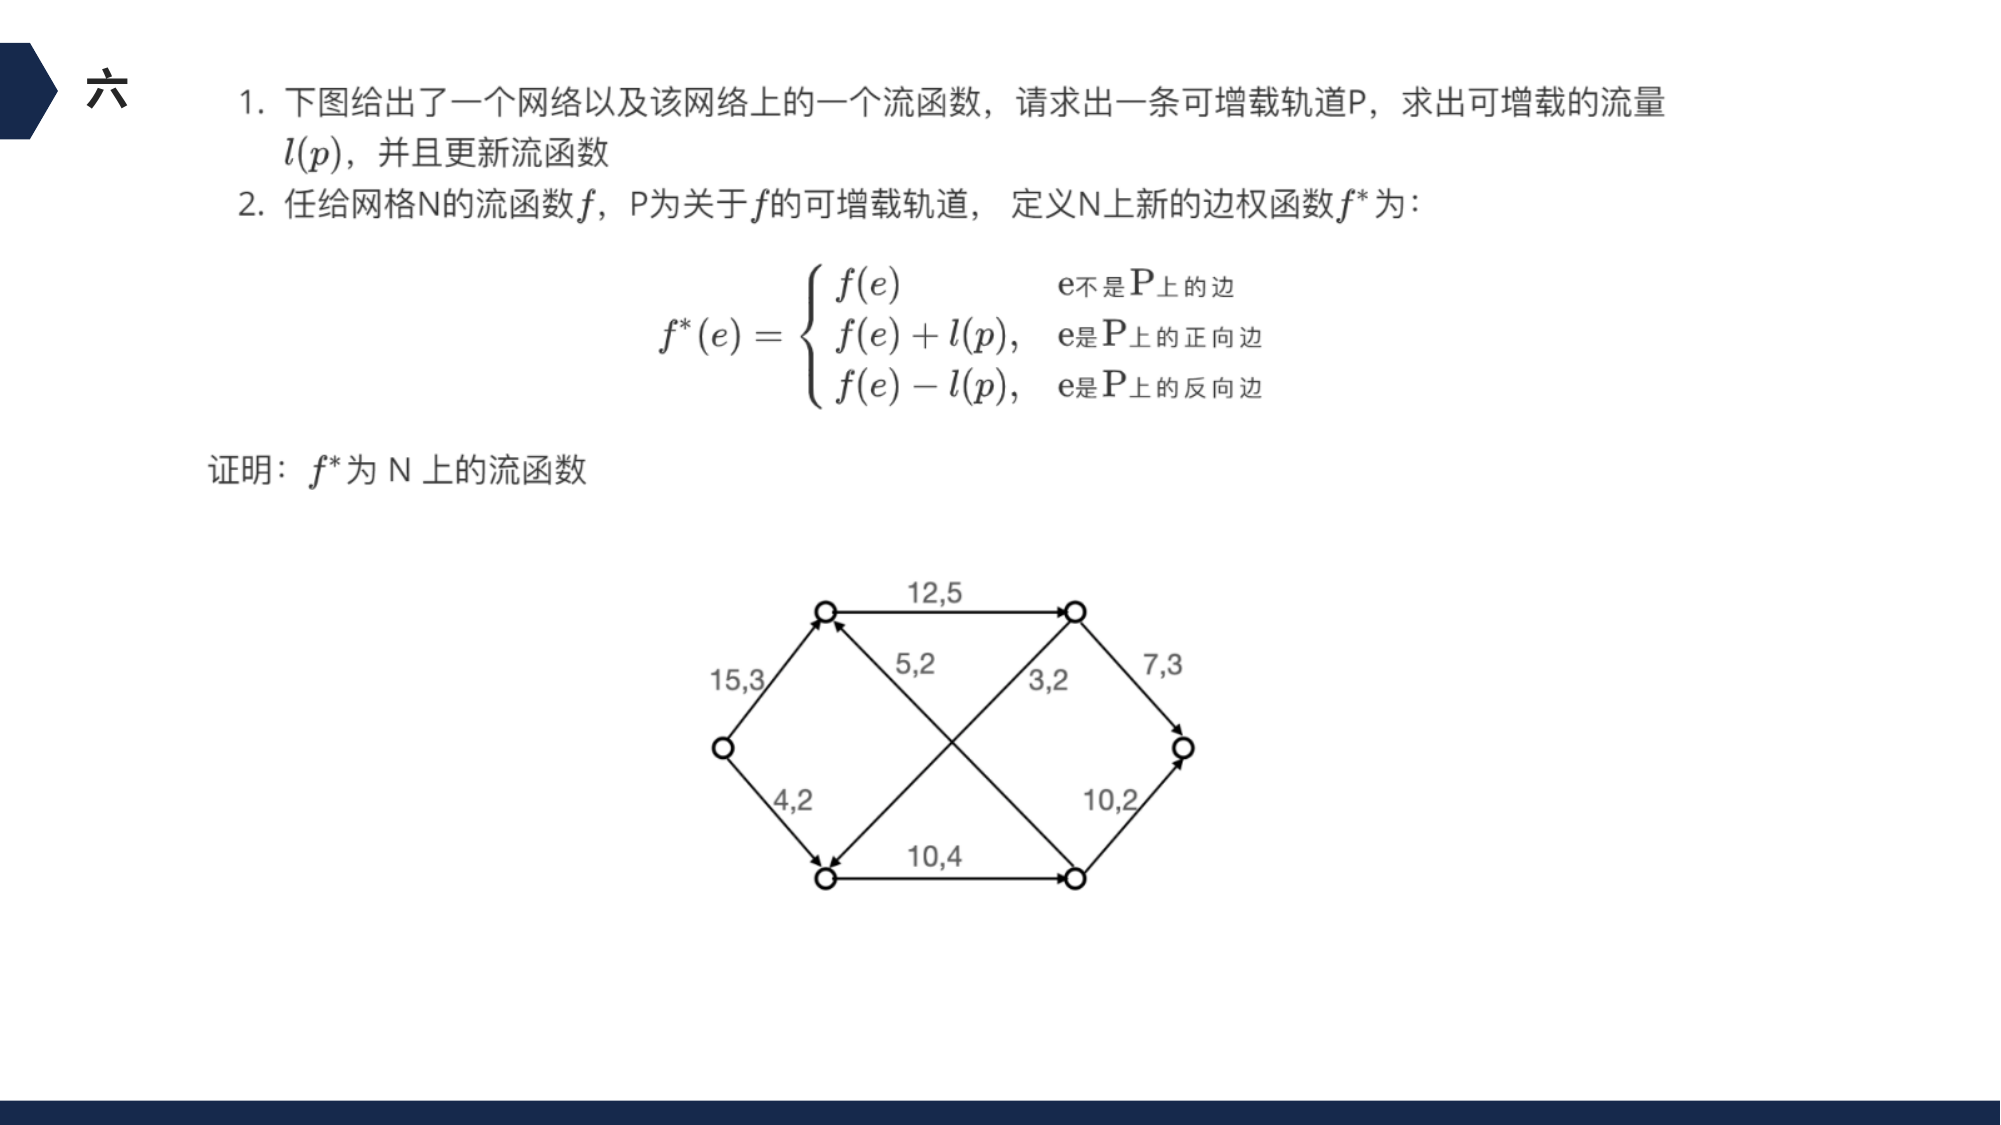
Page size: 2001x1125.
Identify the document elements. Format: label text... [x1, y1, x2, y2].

text_box [0, 41, 60, 141]
picture [158, 53, 1777, 932]
text_box [0, 1100, 2000, 1125]
text_box 六 [71, 54, 146, 123]
